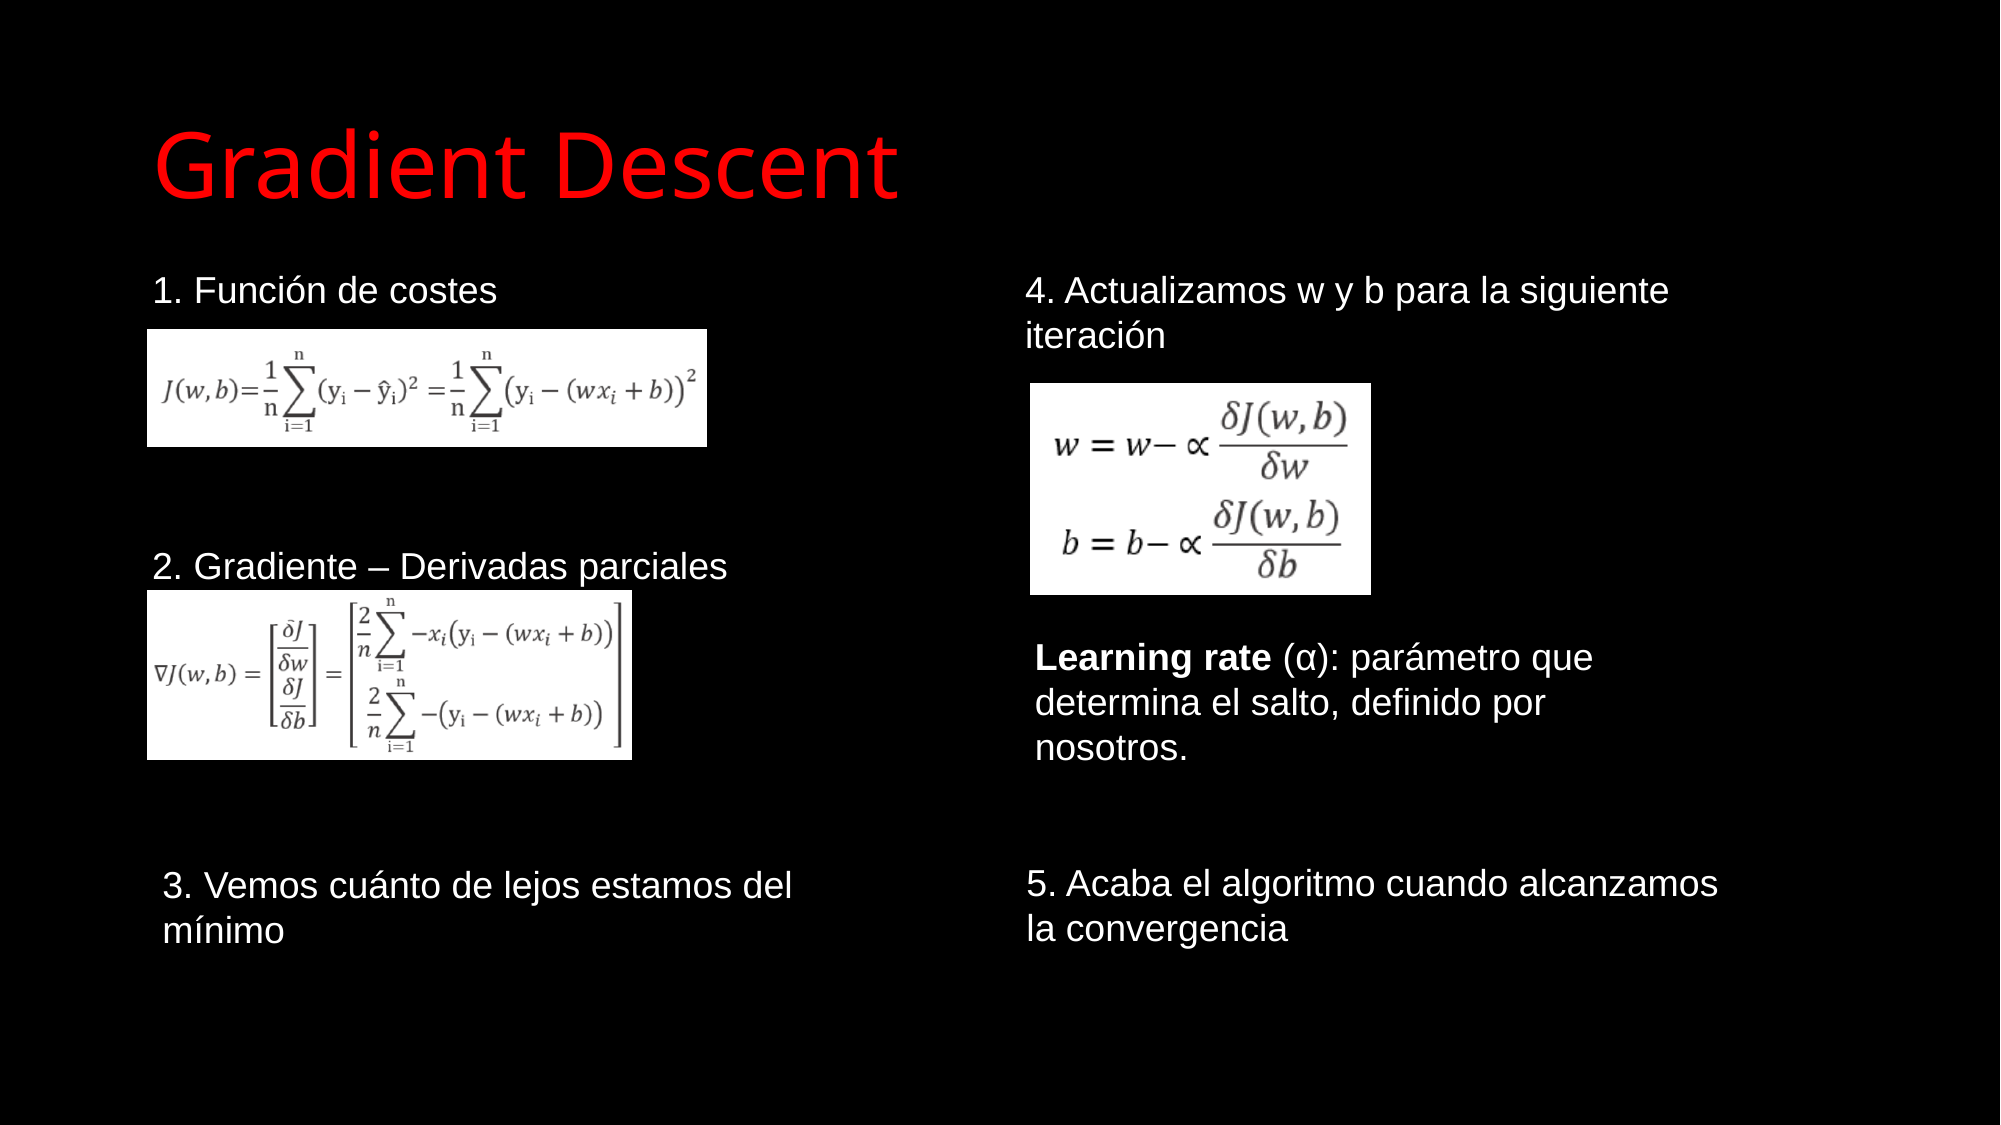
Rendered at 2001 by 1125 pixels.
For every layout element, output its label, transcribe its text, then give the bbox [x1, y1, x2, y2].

text_box 2. Gradiente – Derivadas parciales parciales [137, 534, 767, 607]
picture [1030, 383, 1371, 595]
text_box 3. Vemos cuánto de lejos estamos del mínimo [147, 854, 872, 926]
text_box Gradient Descent [137, 59, 1863, 278]
text_box 5. Acaba el algoritmo cuando alcanzamos la convergencia [1011, 851, 1736, 923]
text_box 4. Actualizamos w y b para la siguiente iteración [1010, 258, 1735, 330]
text_box Learning rate (α): parámetro que determina el salto, definido por nosotros. [1020, 625, 1659, 698]
picture [147, 589, 632, 761]
text_box 1. Función de costes [137, 258, 610, 330]
picture [147, 329, 707, 448]
